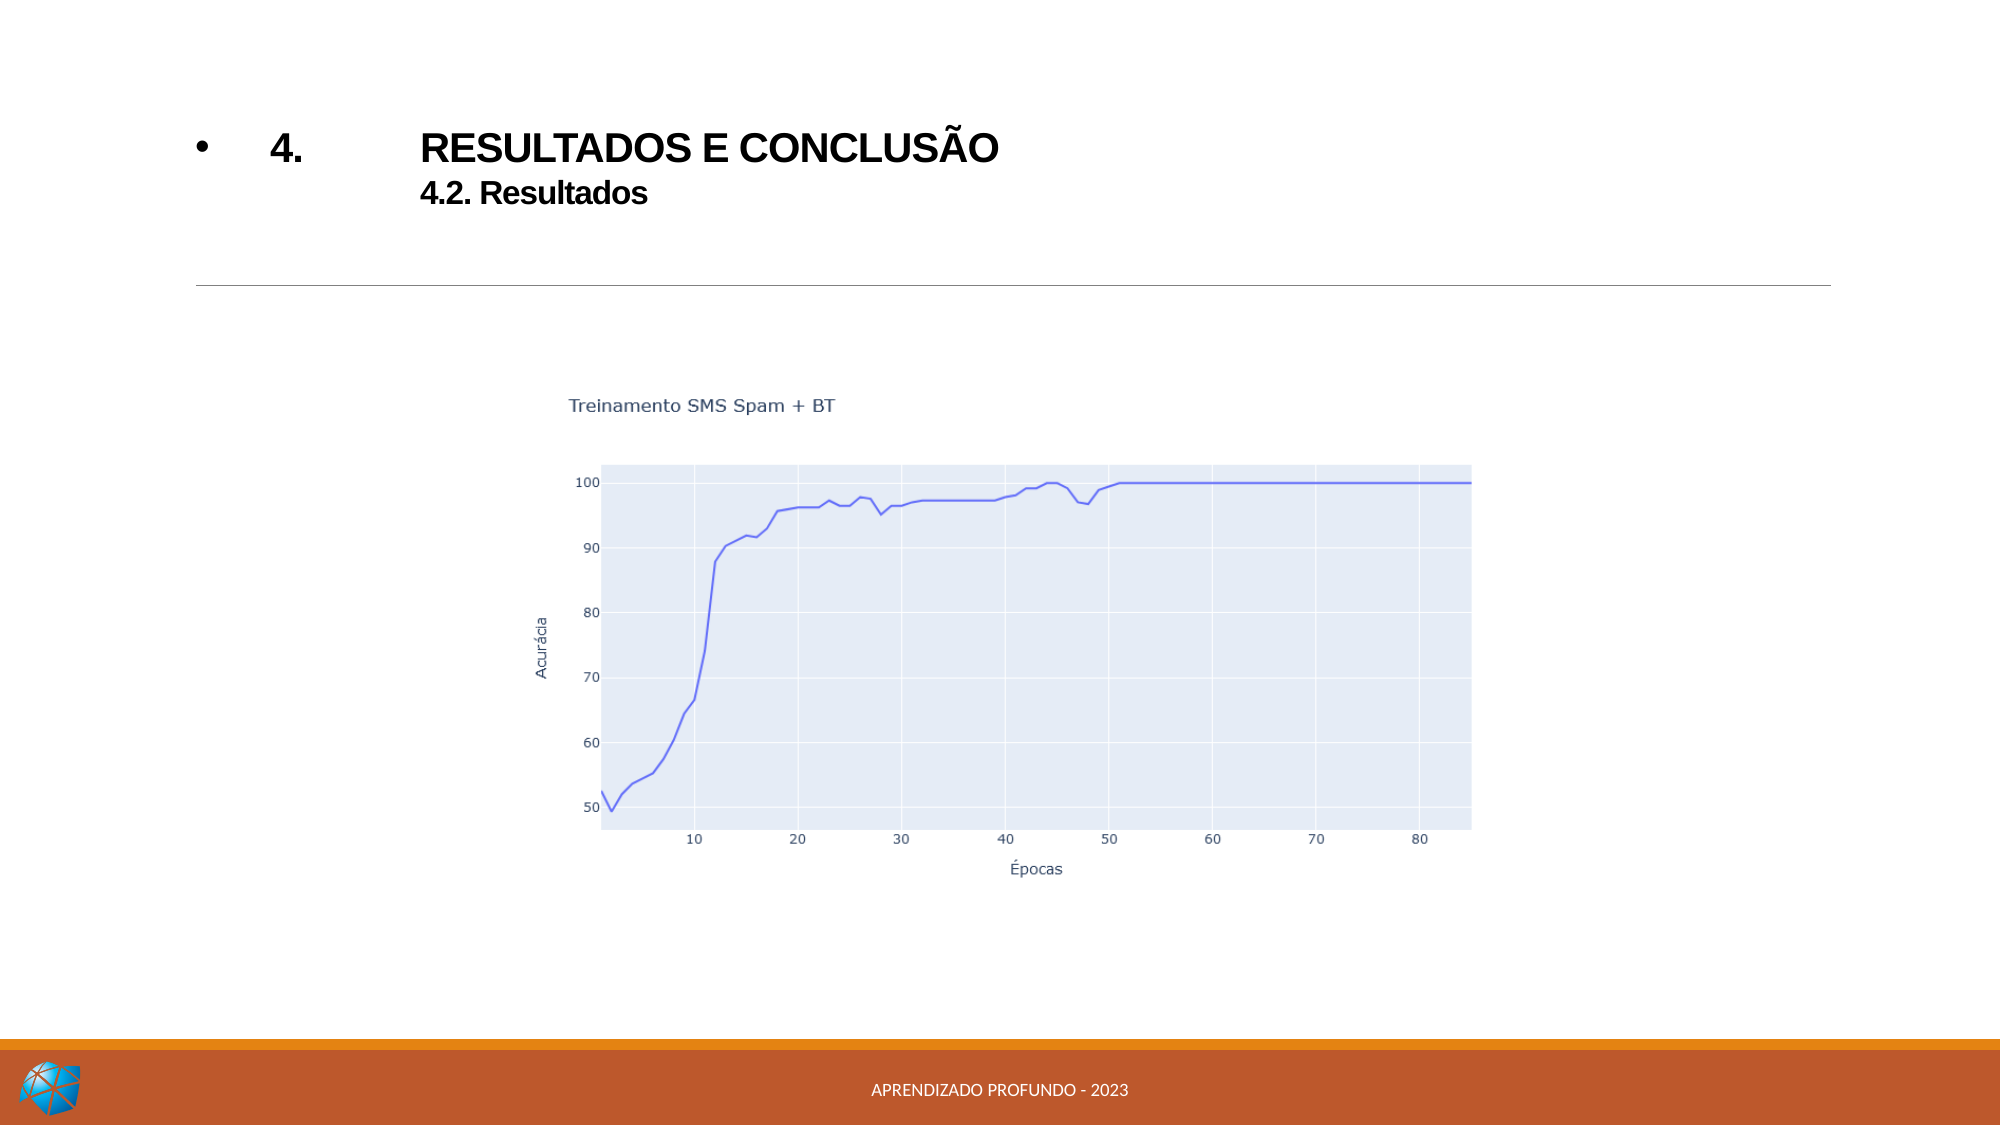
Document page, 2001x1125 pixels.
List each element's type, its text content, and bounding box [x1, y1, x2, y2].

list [521, 394, 1479, 885]
picture [18, 1060, 82, 1117]
text_box 4. RESULTADOS E CONCLUSÃO 4.2. Resultados [179, 102, 1830, 221]
footer Aprendizado Profundo - 2023 [604, 1058, 1396, 1119]
